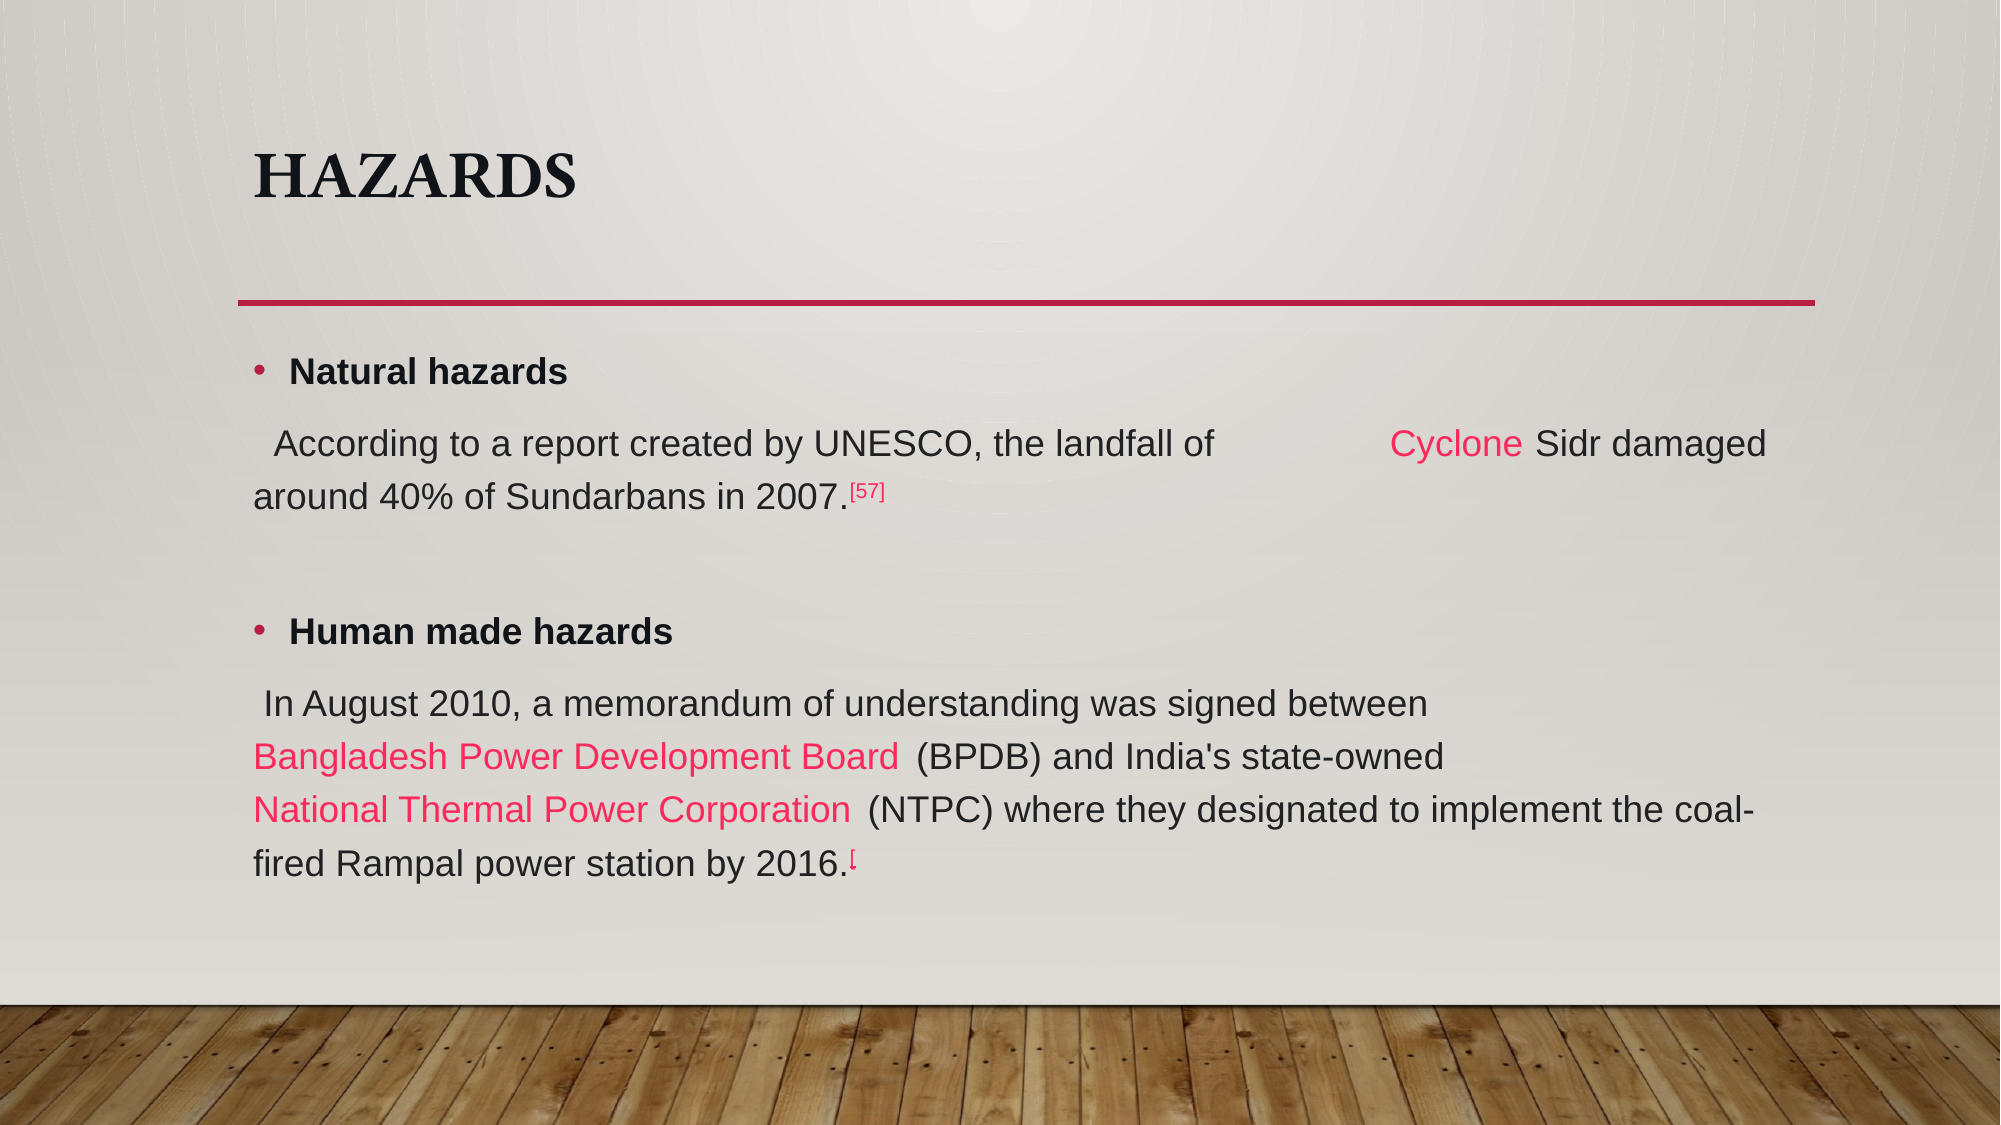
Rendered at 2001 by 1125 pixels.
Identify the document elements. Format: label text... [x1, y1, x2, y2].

list Natural hazards According to a report created by UNESCO, the landfall of Cyclone Sidr damaged around 40% of Sundarbans in 2007.[57] Human made hazards In August 2010, a memorandum of understanding was signed between Bangladesh Power Development Board (BPDB) and India's state-owned National Thermal Power Corporation (NTPC) where they designated to implement the coal-fired Rampal power station by 2016.[ [238, 330, 1814, 897]
title Hazards [238, 131, 1814, 305]
picture [0, 1005, 2000, 1125]
